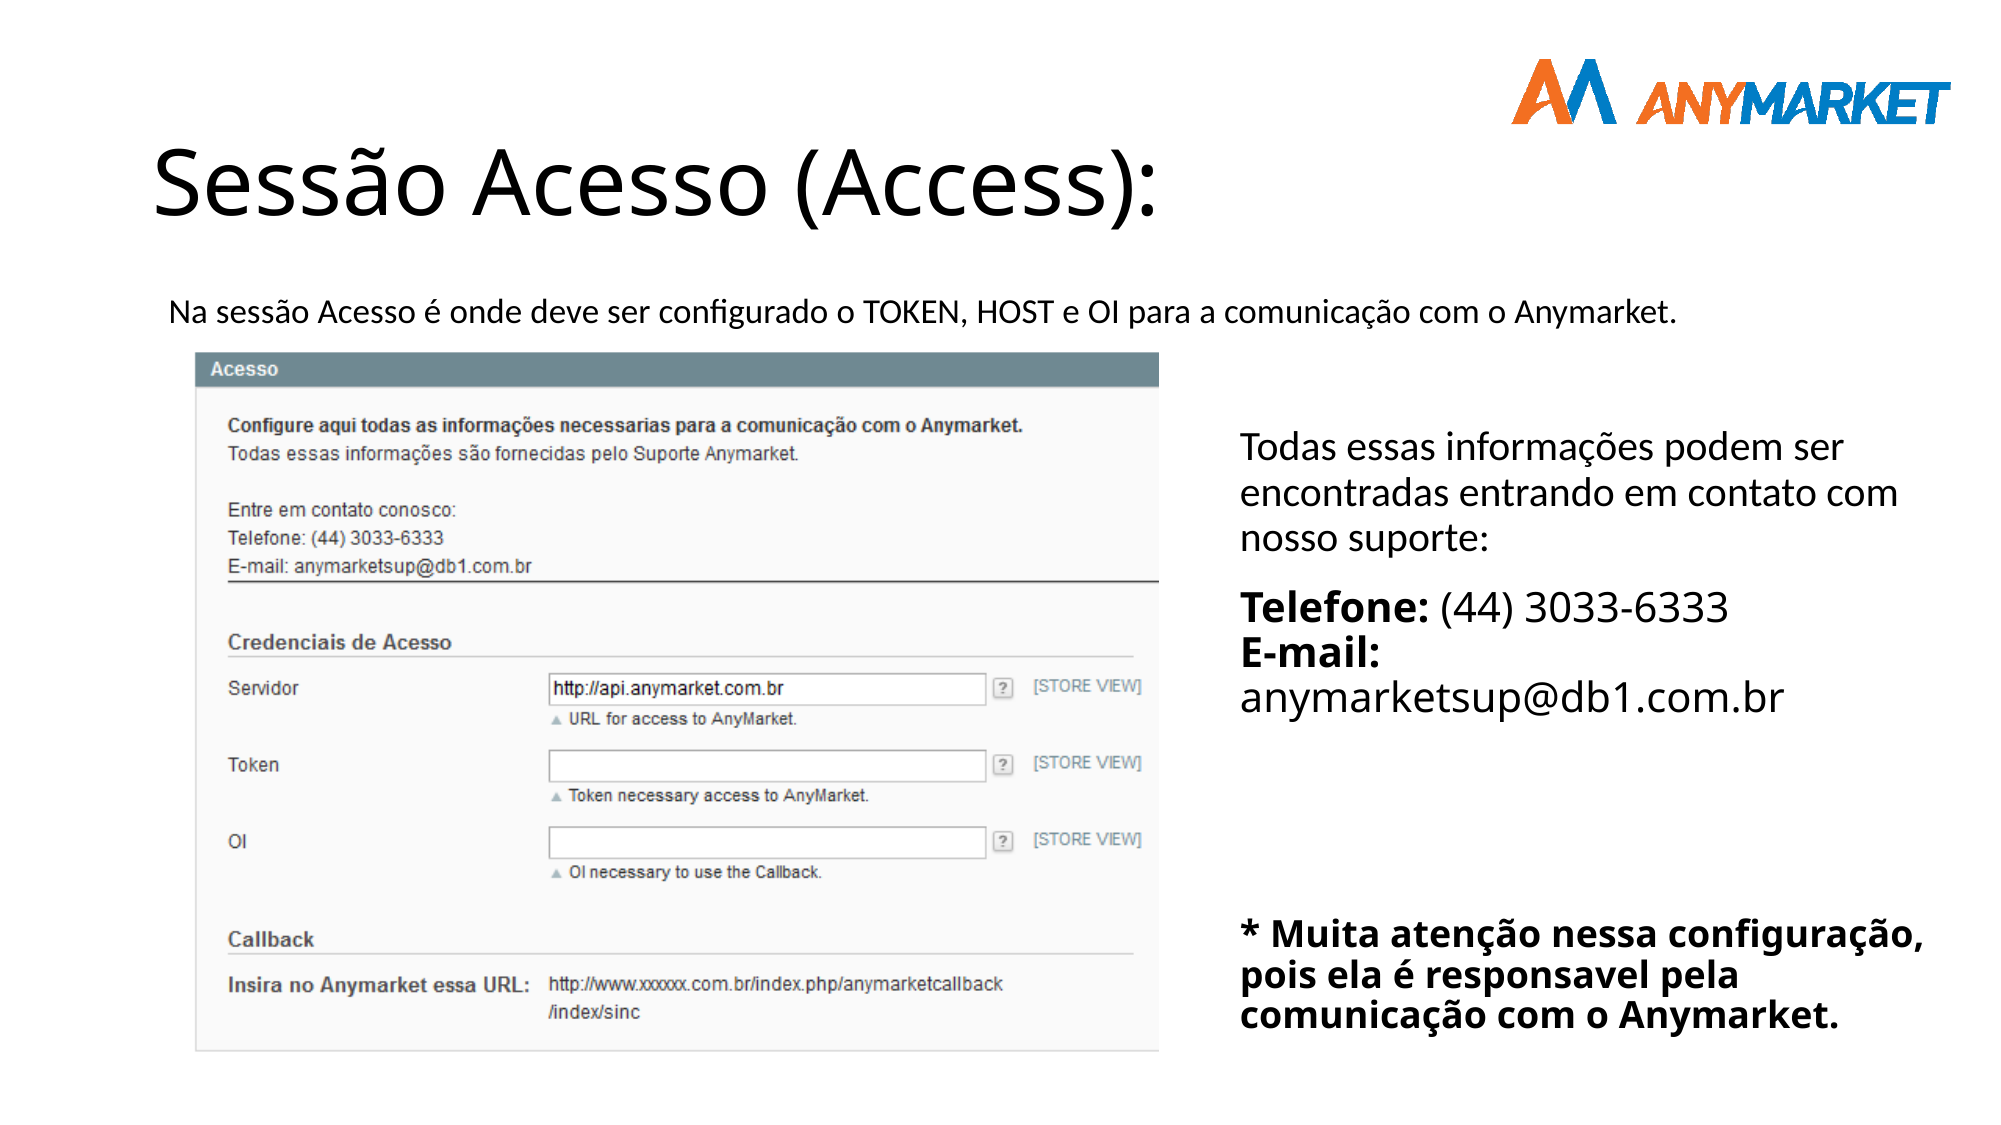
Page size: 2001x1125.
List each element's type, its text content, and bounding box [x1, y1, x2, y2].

text_box Na sessão Acesso é onde deve ser configurado o TOKEN, HOST e OI para a comunicação com o Anymarket. [153, 273, 1951, 352]
picture [186, 351, 1159, 1055]
title Sessão Acesso (Access): [137, 136, 1863, 236]
text_box * Muita atenção nessa configuração, pois ela é responsavel pela comunicação com o Anymarket. [1225, 895, 1951, 1057]
picture [1511, 59, 1951, 128]
text_box Telefone: (44) 3033-6333 E-mail: anymarketsup@db1.com.br [1225, 573, 1951, 735]
text_box Todas essas informações podem ser encontradas entrando em contato com nosso suporte: [1225, 411, 1951, 573]
